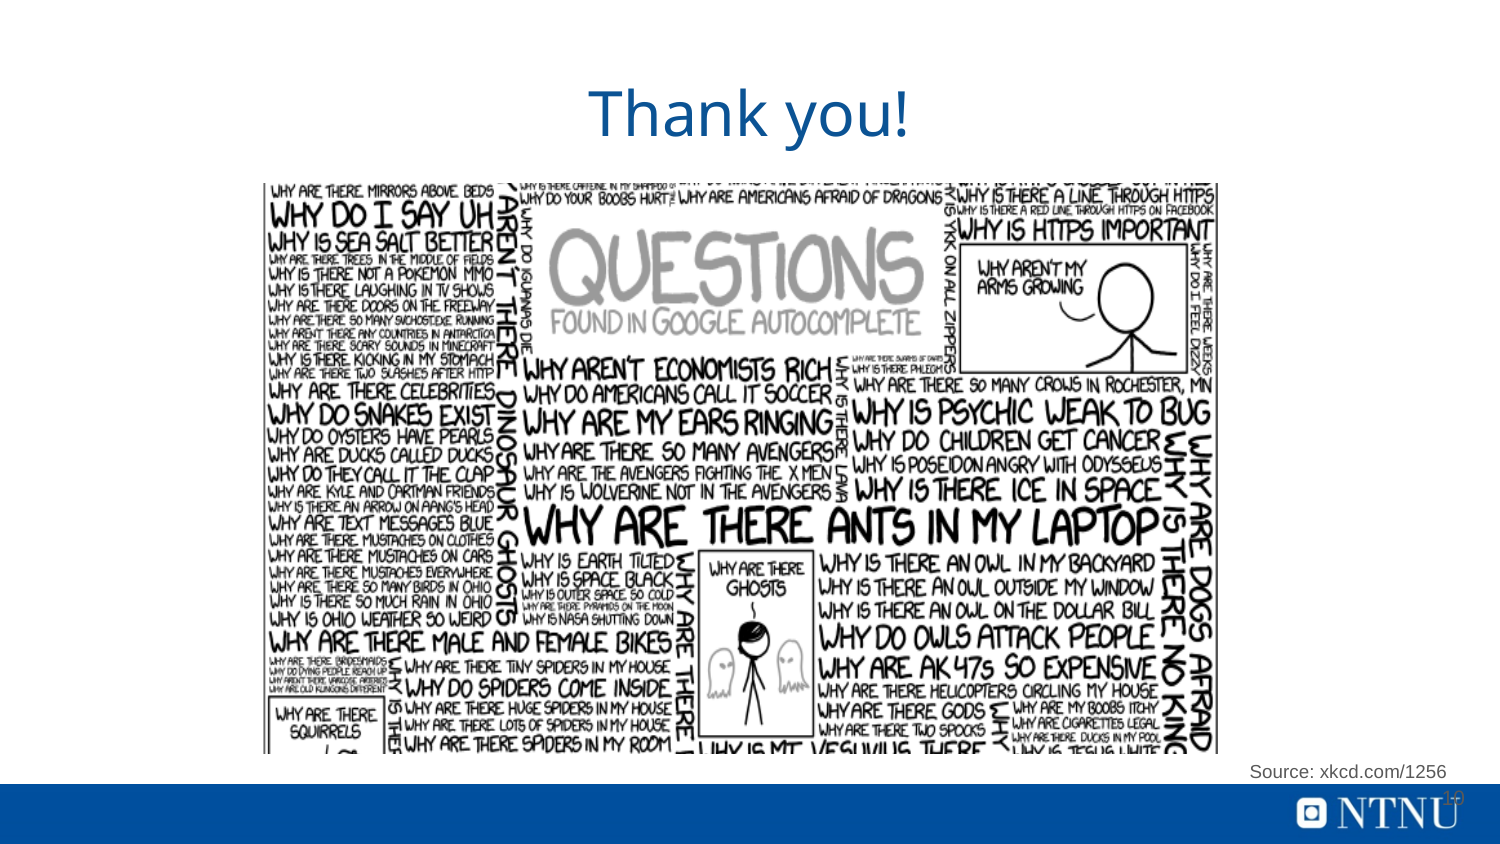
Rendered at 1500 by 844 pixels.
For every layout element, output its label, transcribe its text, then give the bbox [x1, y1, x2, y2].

picture [0, 783, 1500, 844]
list Source: xkcd.com/1256 [1234, 741, 1500, 783]
slide_number ‹#› [1389, 764, 1480, 782]
picture [263, 183, 1218, 754]
title Thank you! [51, 58, 1449, 153]
